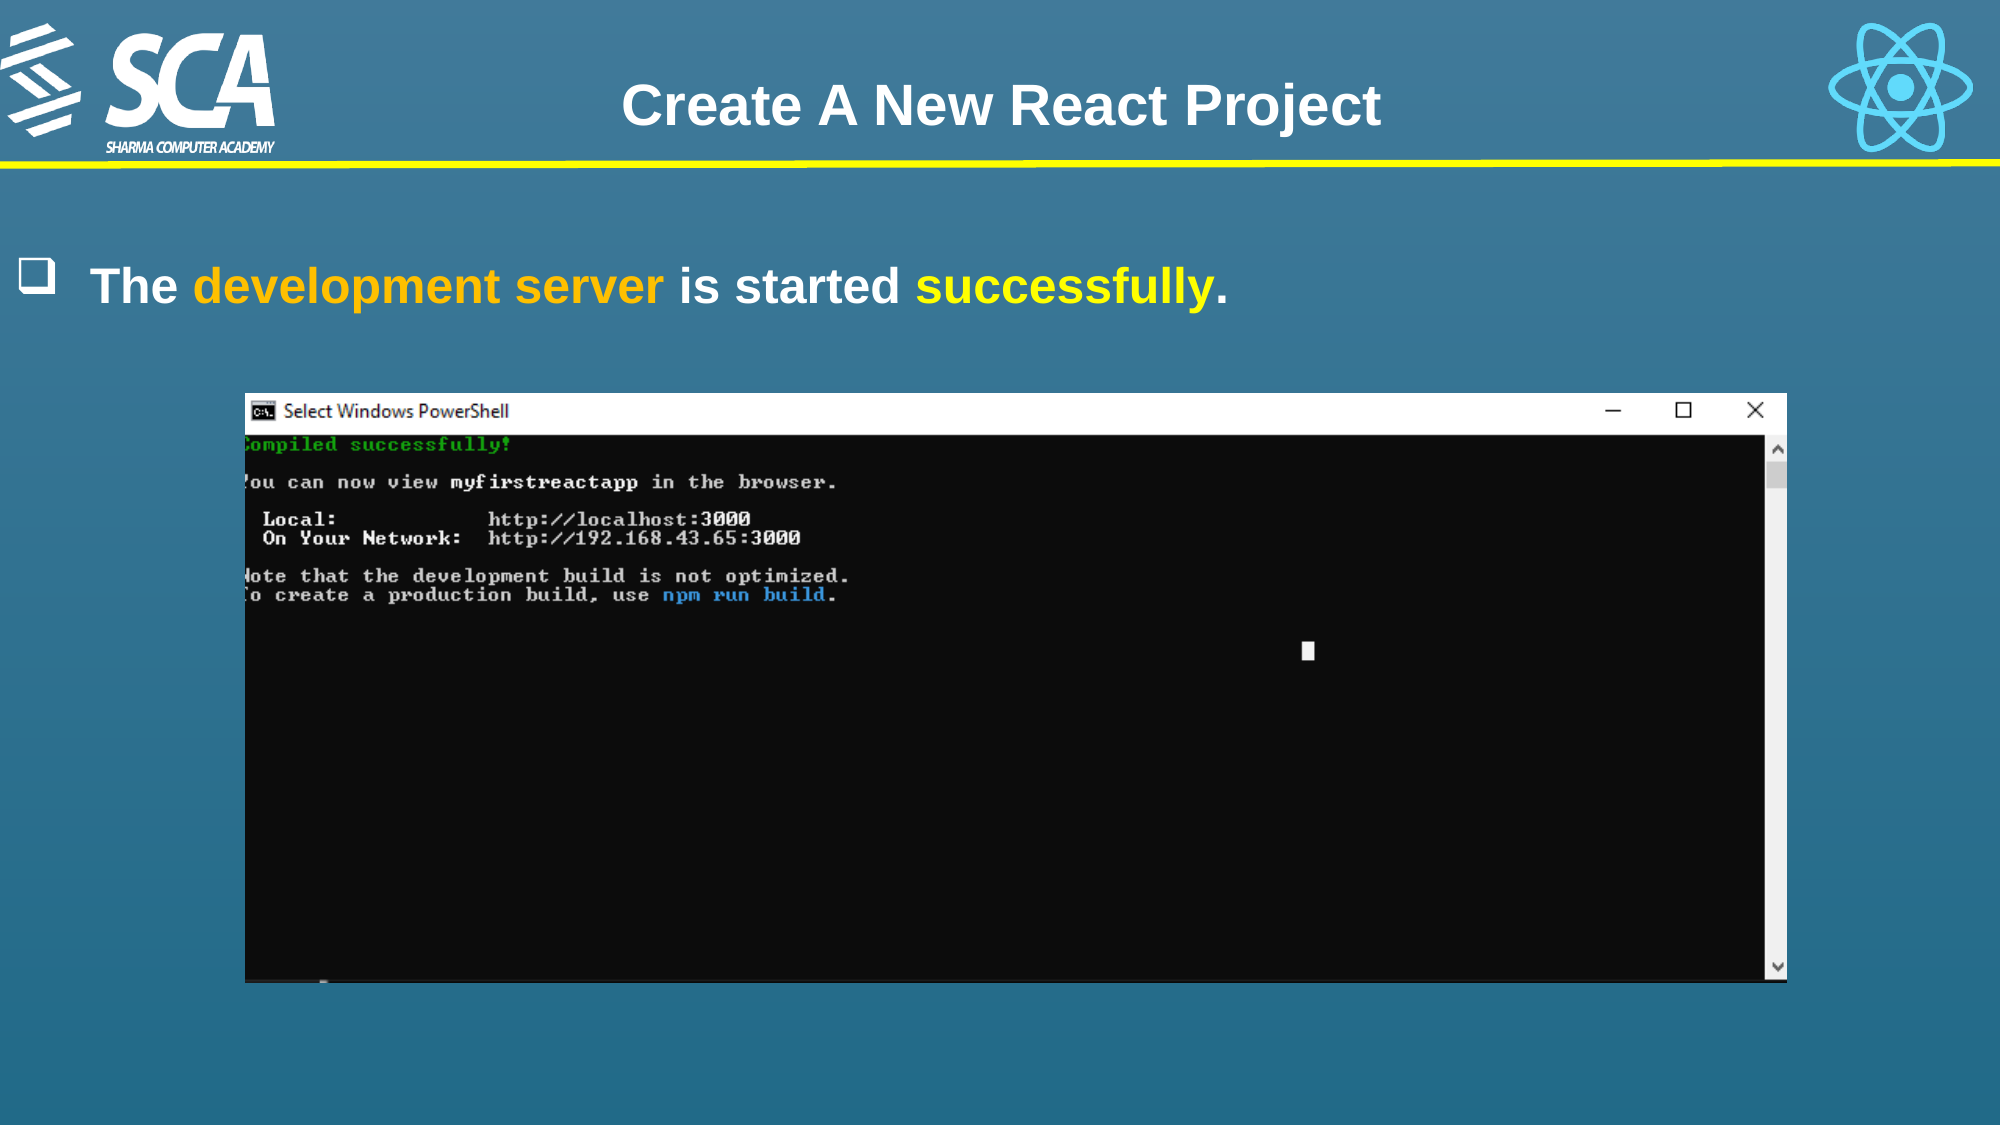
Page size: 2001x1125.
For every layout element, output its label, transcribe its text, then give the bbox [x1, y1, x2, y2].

text_box The development server is started successfully. [0, 185, 2000, 1079]
picture [245, 393, 1787, 983]
picture [0, 23, 275, 153]
picture [1776, 0, 2000, 176]
list Create A New React Project [53, 47, 1776, 161]
